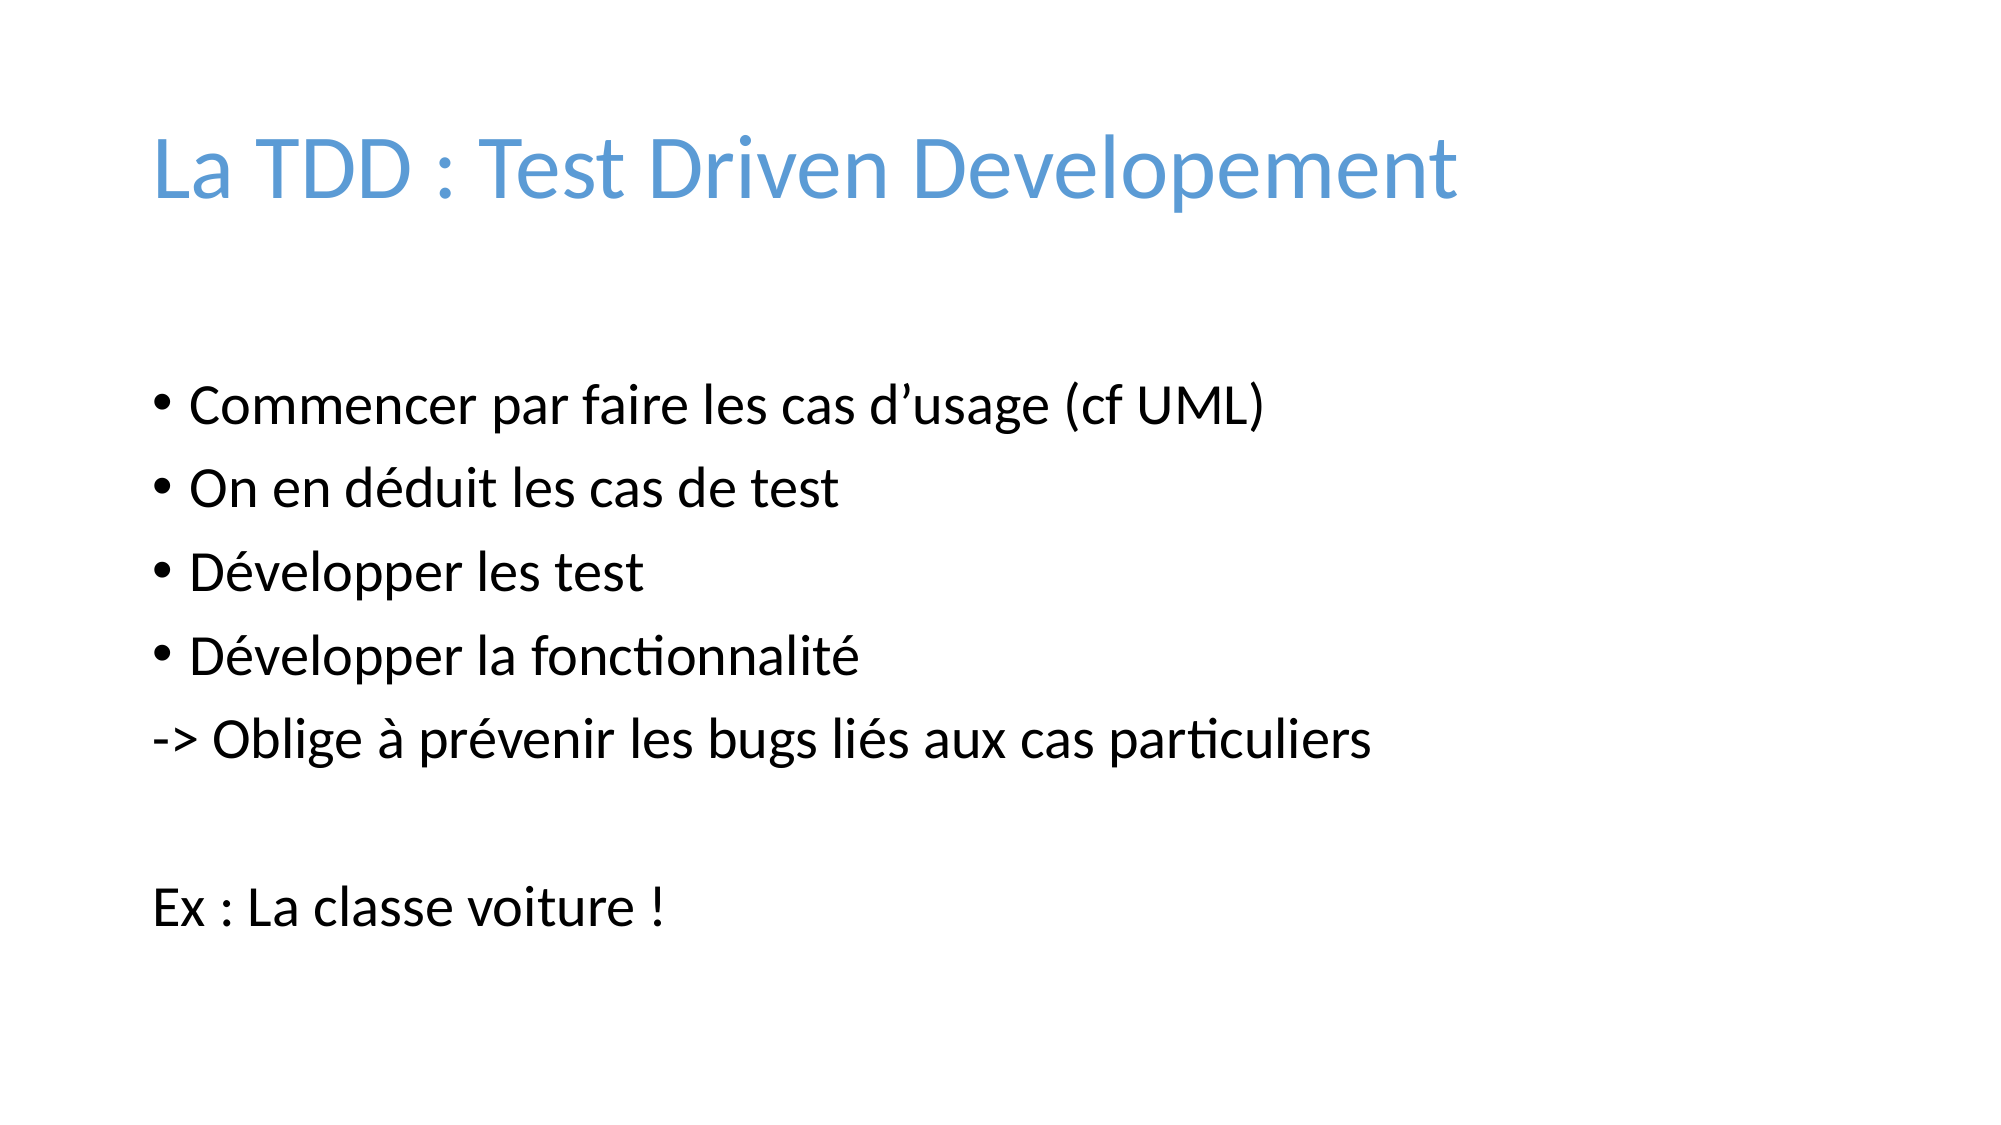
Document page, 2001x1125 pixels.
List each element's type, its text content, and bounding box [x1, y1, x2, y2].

title La TDD : Test Driven Developement [137, 59, 1863, 278]
list Commencer par faire les cas d’usage (cf UML) On en déduit les cas de test Développer les test Développer la fonctionnalité -> Oblige à prévenir les bugs liés aux cas particuliers Ex : La classe voiture ! [137, 299, 1863, 1014]
